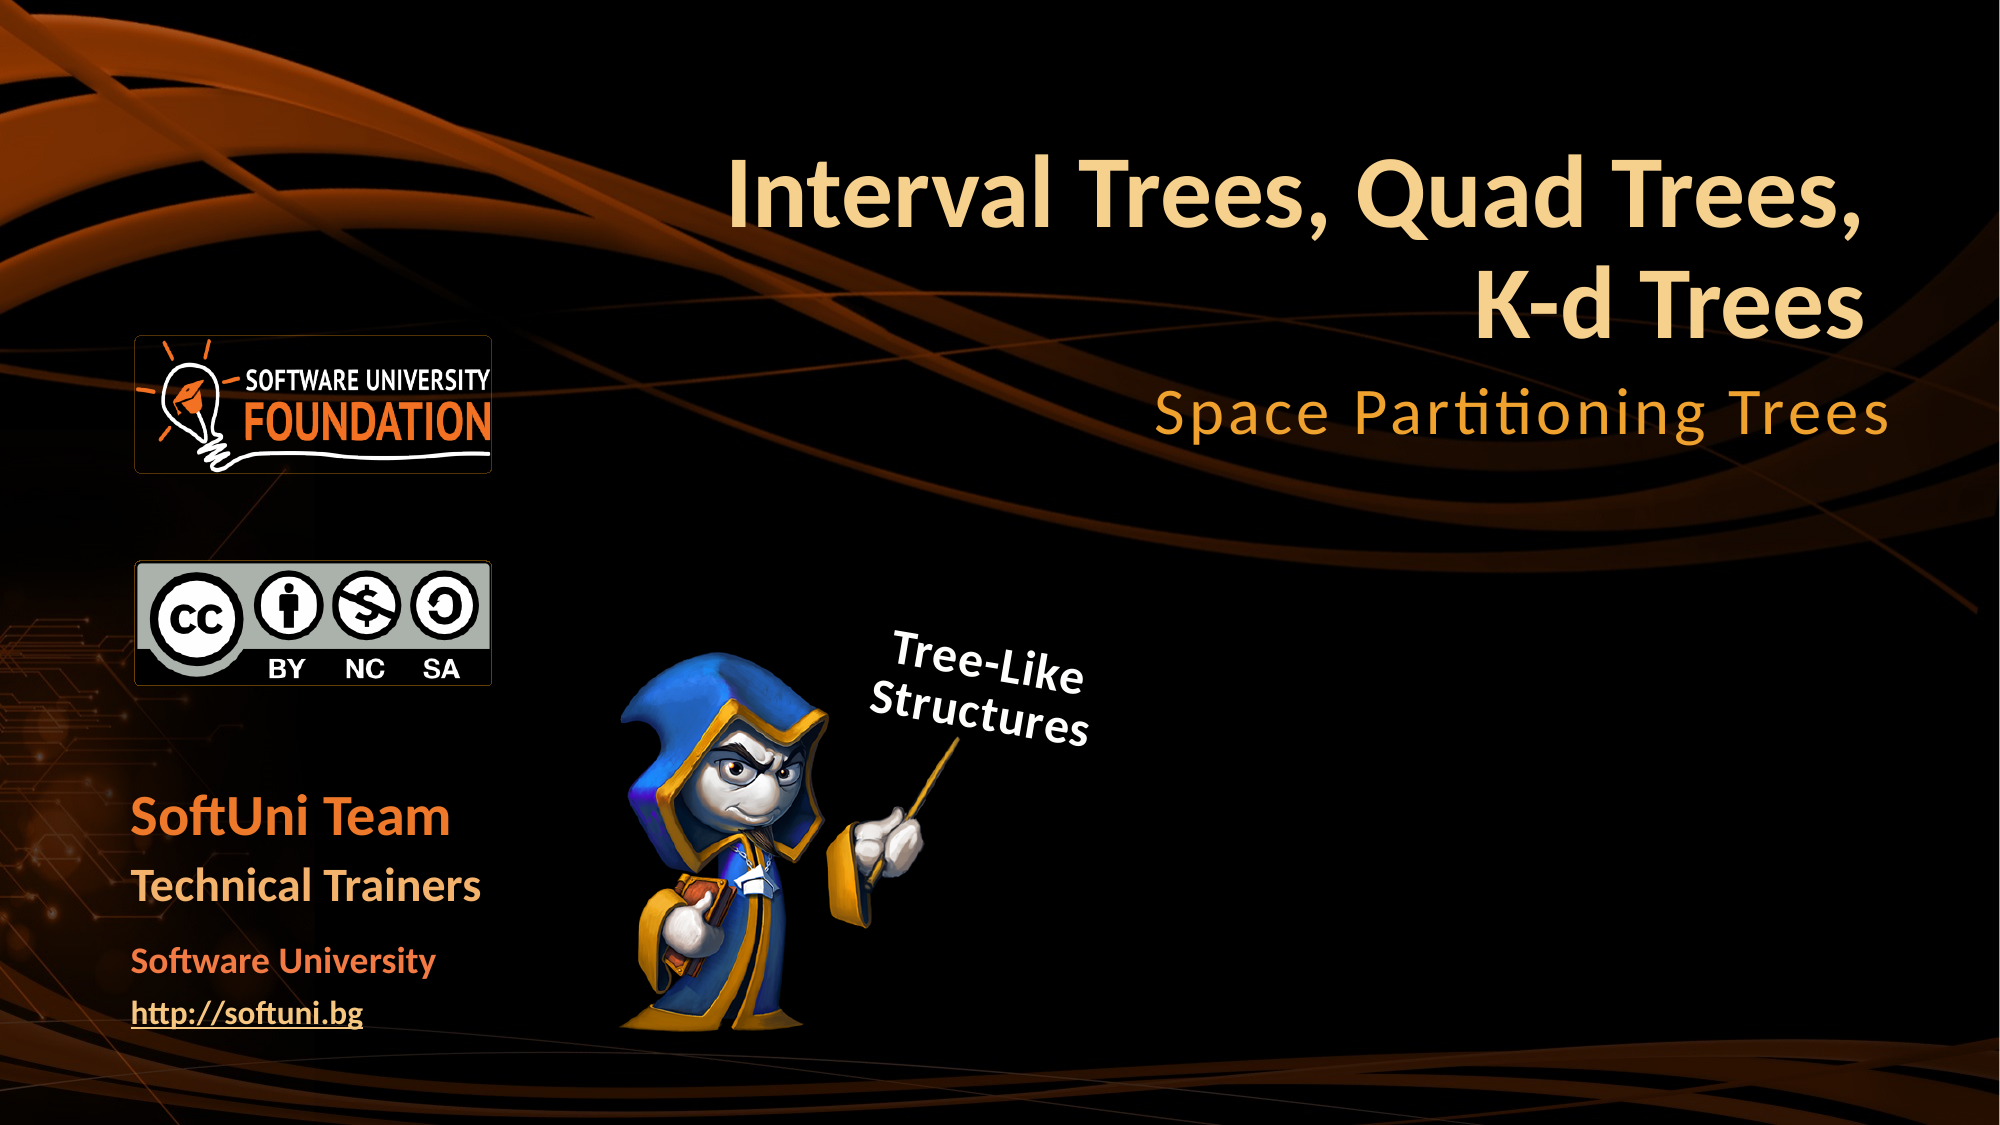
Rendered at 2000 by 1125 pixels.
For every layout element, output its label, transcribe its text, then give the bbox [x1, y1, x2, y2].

picture [0, 0, 2000, 1125]
text_box Tree-Like Structures [863, 610, 1119, 768]
title Interval Trees, Quad Trees, K-d Trees [549, 137, 1890, 362]
list Software University [124, 927, 612, 983]
subtitle Space Partitioning Trees [549, 363, 1890, 560]
list Technical Trainers [124, 844, 612, 918]
list http://softuni.bg [124, 983, 648, 1038]
list SoftUni Team [124, 767, 612, 844]
